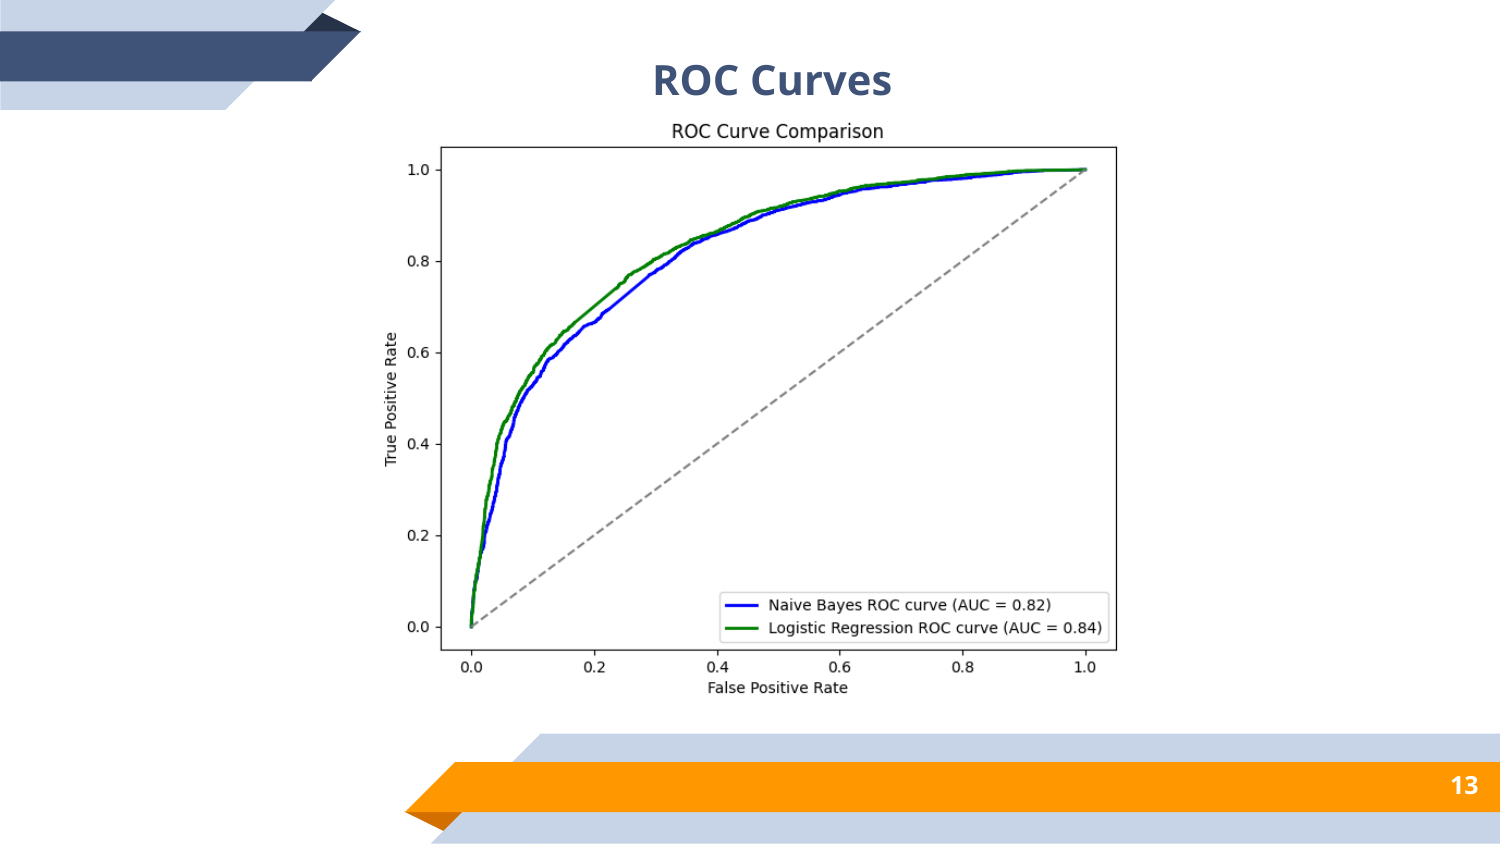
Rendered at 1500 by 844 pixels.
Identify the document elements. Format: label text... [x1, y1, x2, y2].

picture [347, 99, 1153, 716]
title ROC Curves [340, 15, 1204, 142]
slide_number 13 [1249, 760, 1494, 813]
